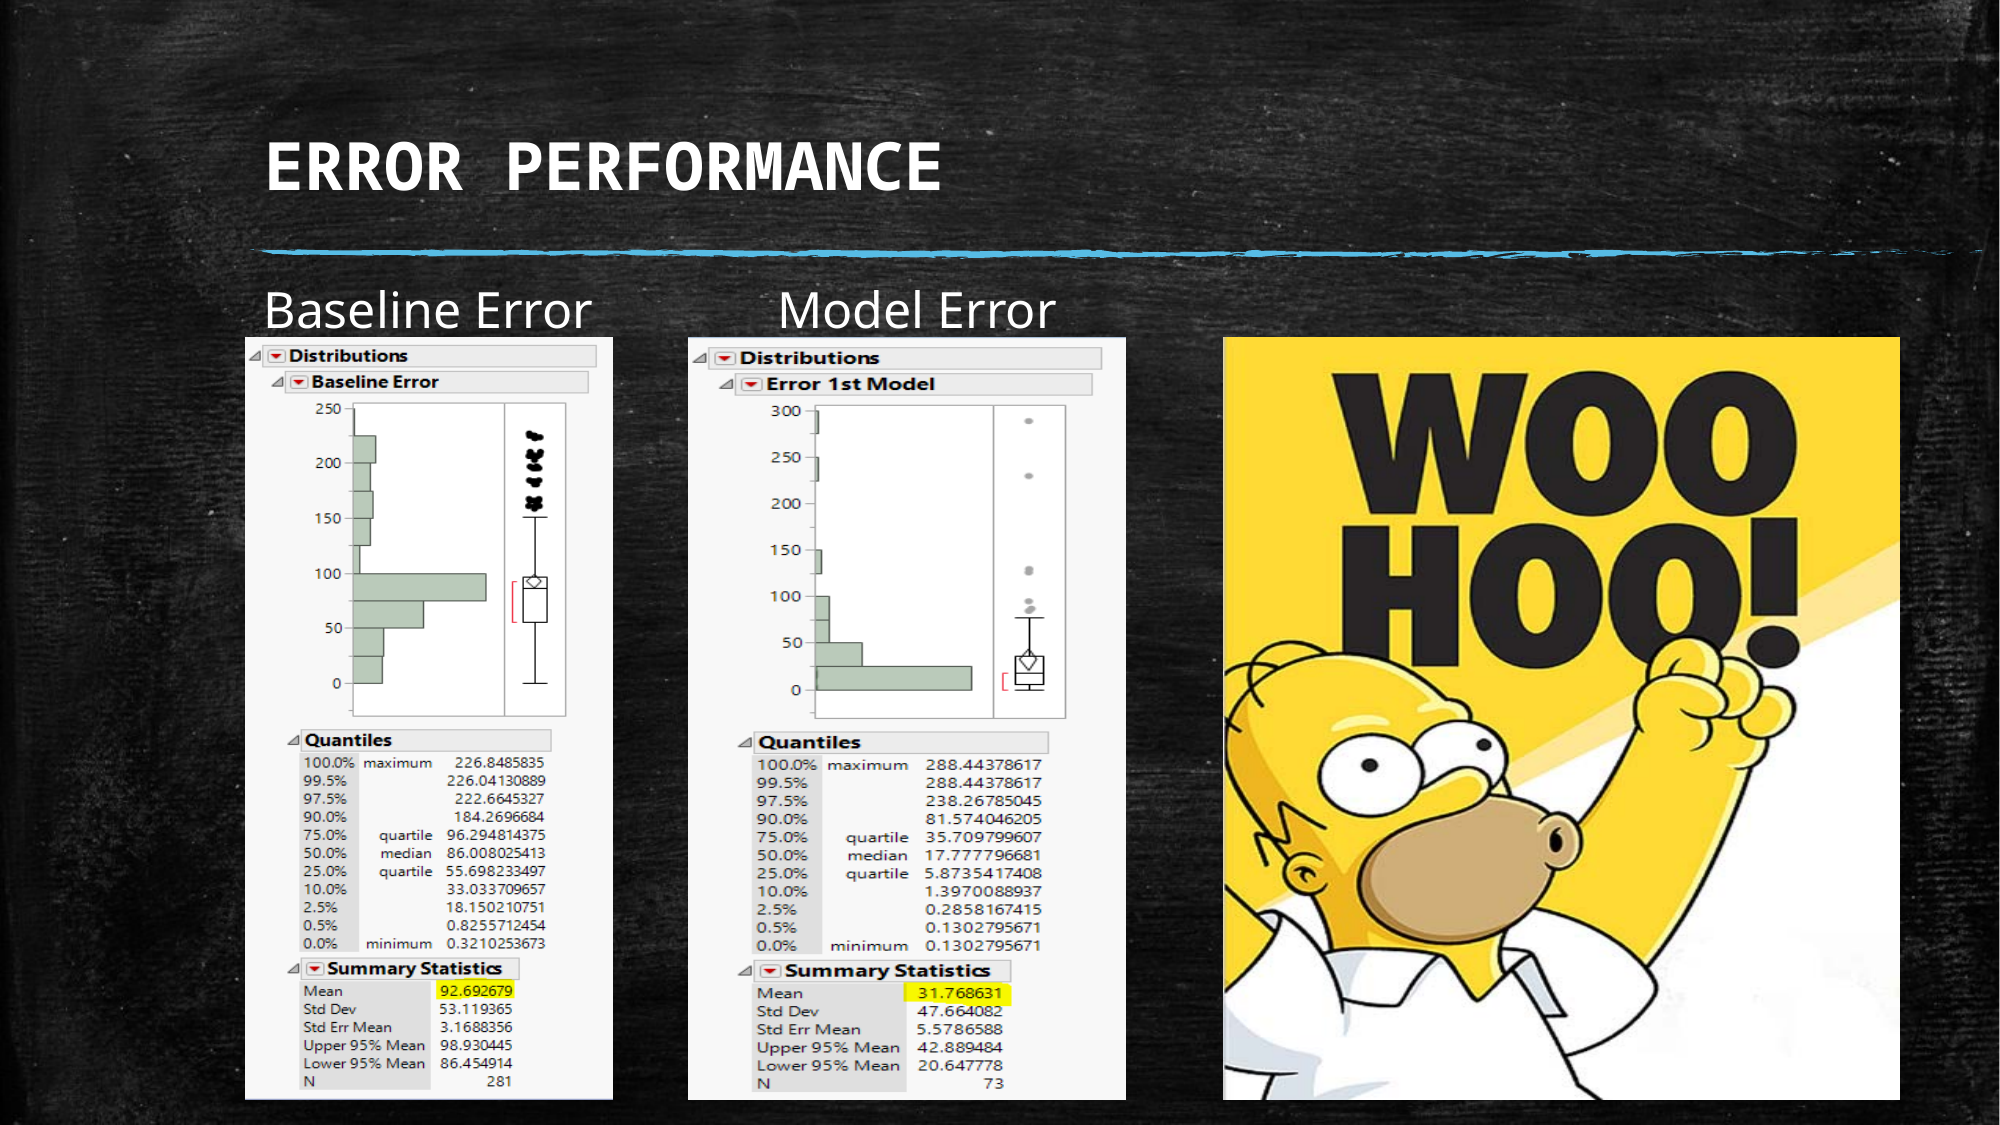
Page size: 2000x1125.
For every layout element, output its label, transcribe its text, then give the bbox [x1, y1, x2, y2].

list Baseline Error [248, 249, 762, 375]
picture [688, 337, 1126, 1100]
list Model Error [762, 249, 1487, 375]
title Error Performance [249, 45, 1750, 213]
picture [1223, 337, 1900, 1100]
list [245, 337, 613, 1100]
